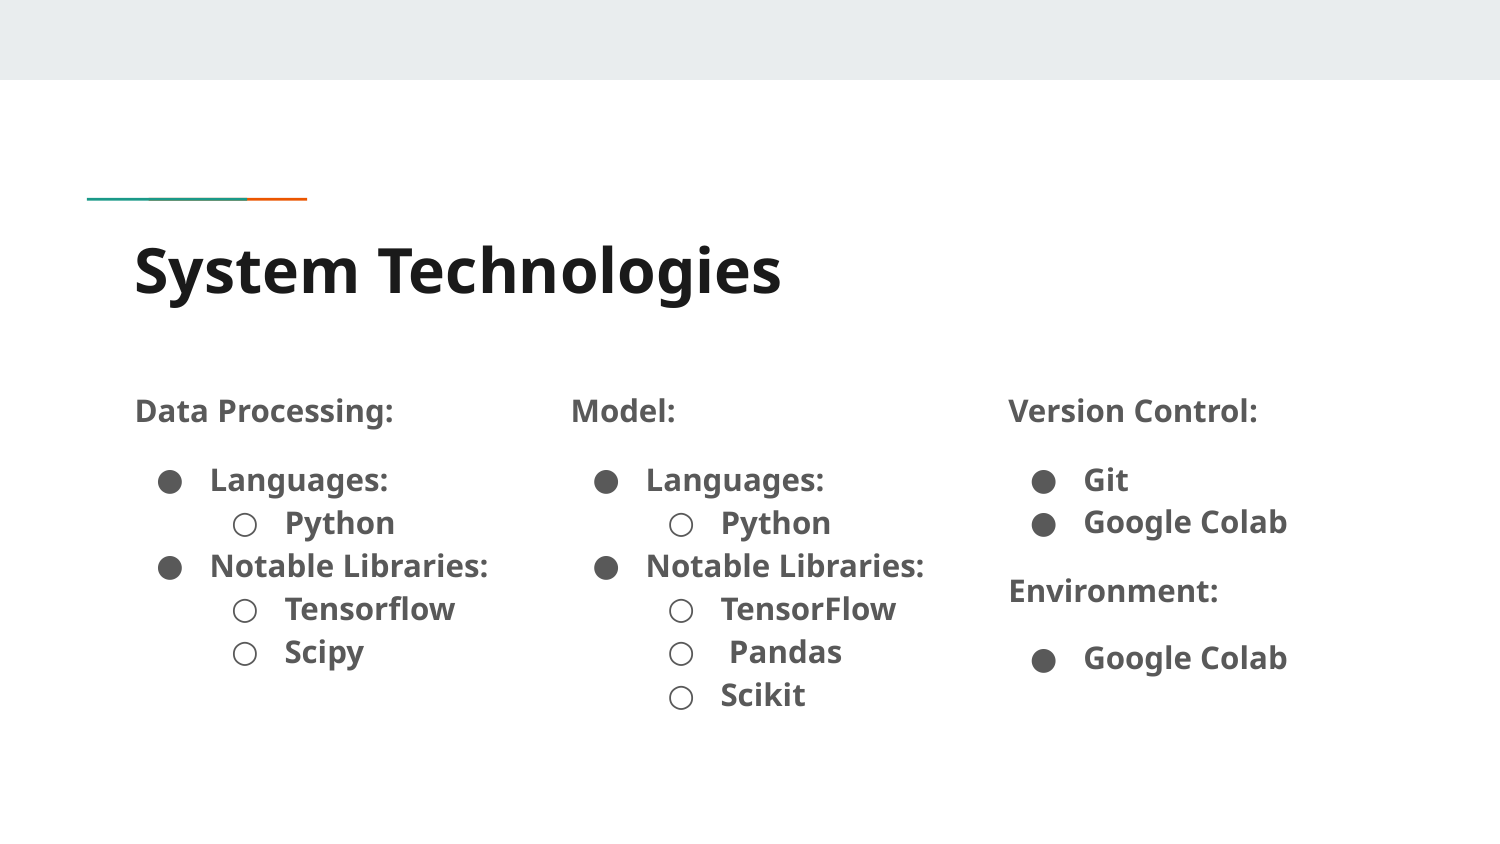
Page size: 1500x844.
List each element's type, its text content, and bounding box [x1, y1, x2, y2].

title System Technologies [119, 216, 1381, 305]
list Model: Languages: Python Notable Libraries: TensorFlow Pandas Scikit [615, 371, 1051, 743]
text_box Version Control: Git Google Colab Environment: Google Colab [1051, 371, 1500, 692]
list Data Processing: Languages: Python Notable Libraries: Tensorflow Scipy [119, 371, 615, 743]
